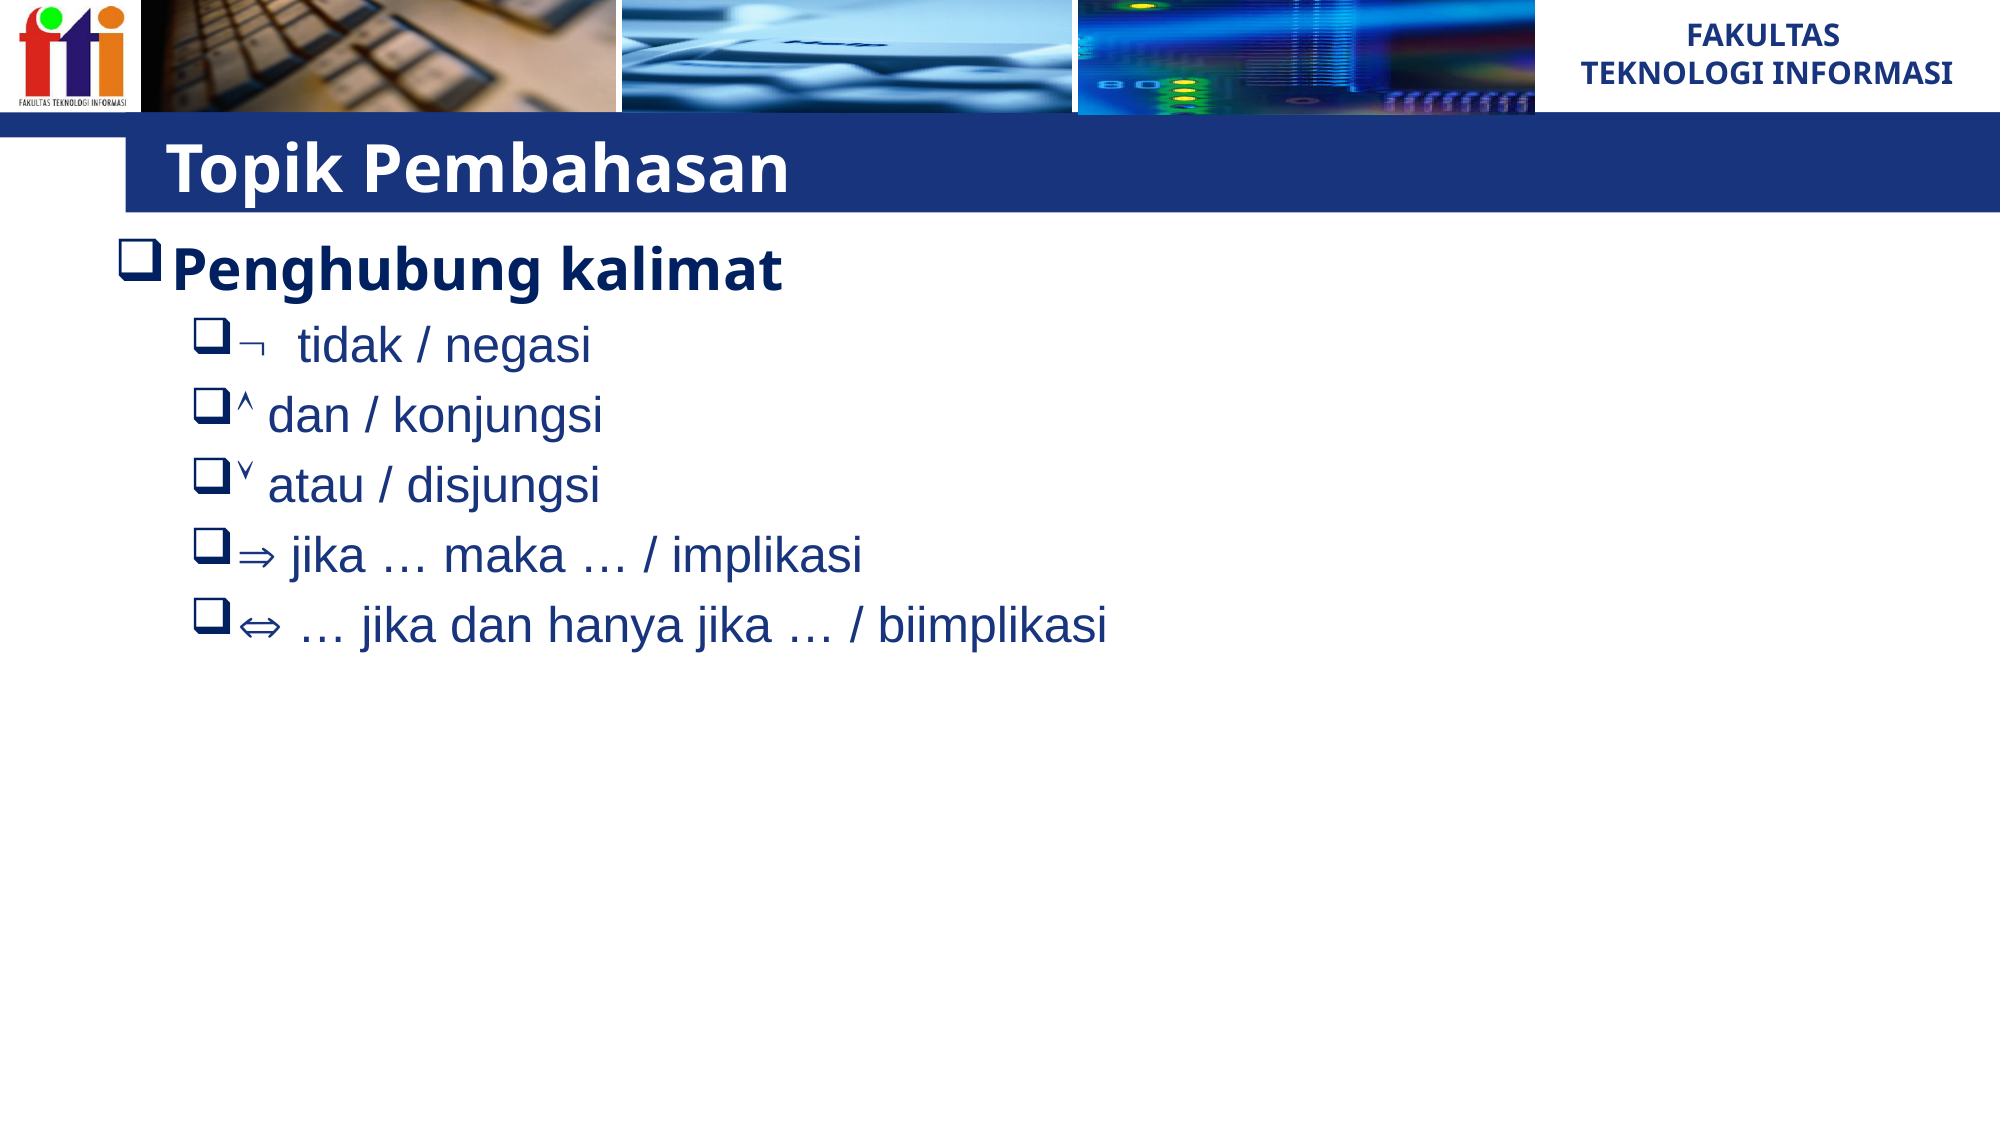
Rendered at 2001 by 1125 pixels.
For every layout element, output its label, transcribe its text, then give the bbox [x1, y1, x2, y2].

picture [1078, 0, 1535, 115]
list Penghubung kalimat  tidak / negasi  dan / konjungsi  atau / disjungsi  jika … maka … / implikasi  … jika dan hanya jika … / biimplikasi [99, 224, 1901, 1038]
picture [19, 6, 126, 106]
picture [622, 0, 1072, 113]
title Topik Pembahasan [149, 119, 1934, 213]
picture [141, 0, 616, 112]
